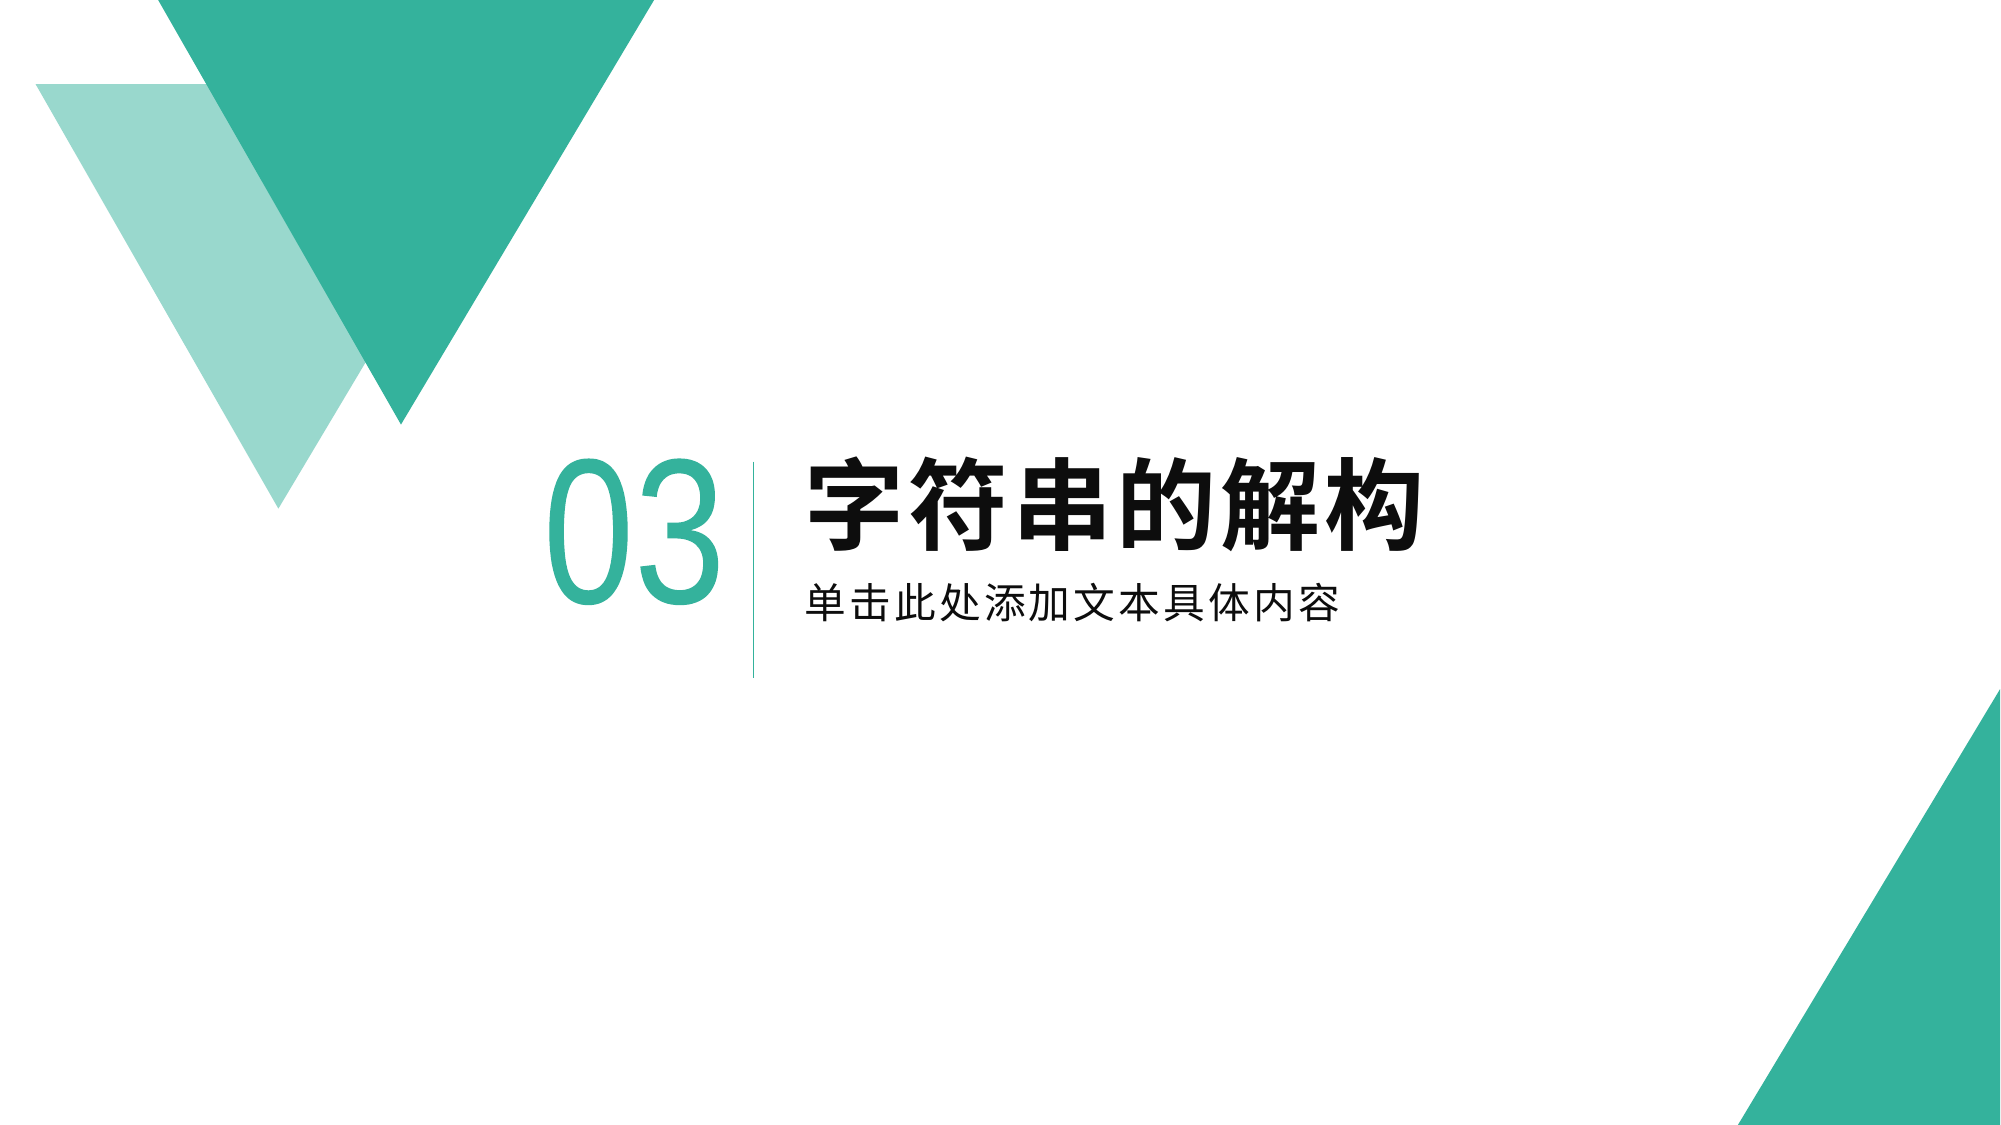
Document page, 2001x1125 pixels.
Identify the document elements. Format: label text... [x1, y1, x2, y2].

title 字符串的解构 [787, 422, 1677, 570]
list 单击此处添加文本具体内容 [787, 577, 1677, 744]
